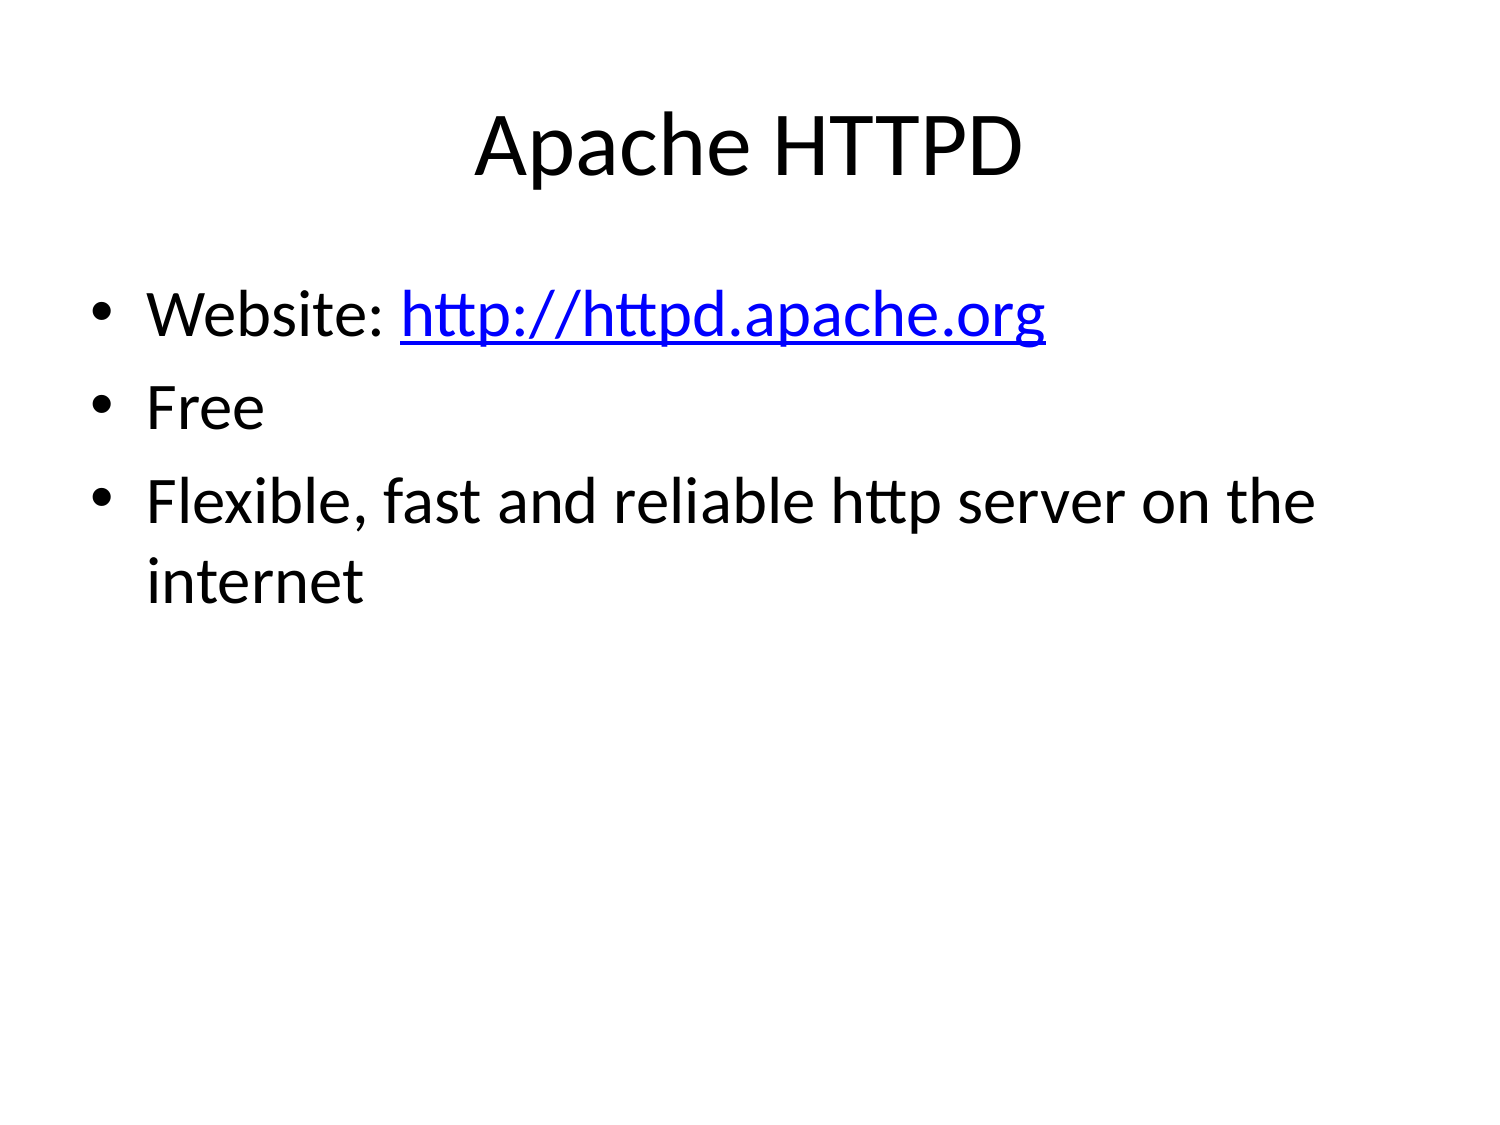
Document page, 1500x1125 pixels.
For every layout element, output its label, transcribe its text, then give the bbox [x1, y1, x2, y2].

list Website: http://httpd.apache.org Free Flexible, fast and reliable http server on the internet [74, 262, 1426, 1006]
title Apache HTTPD [74, 44, 1426, 233]
